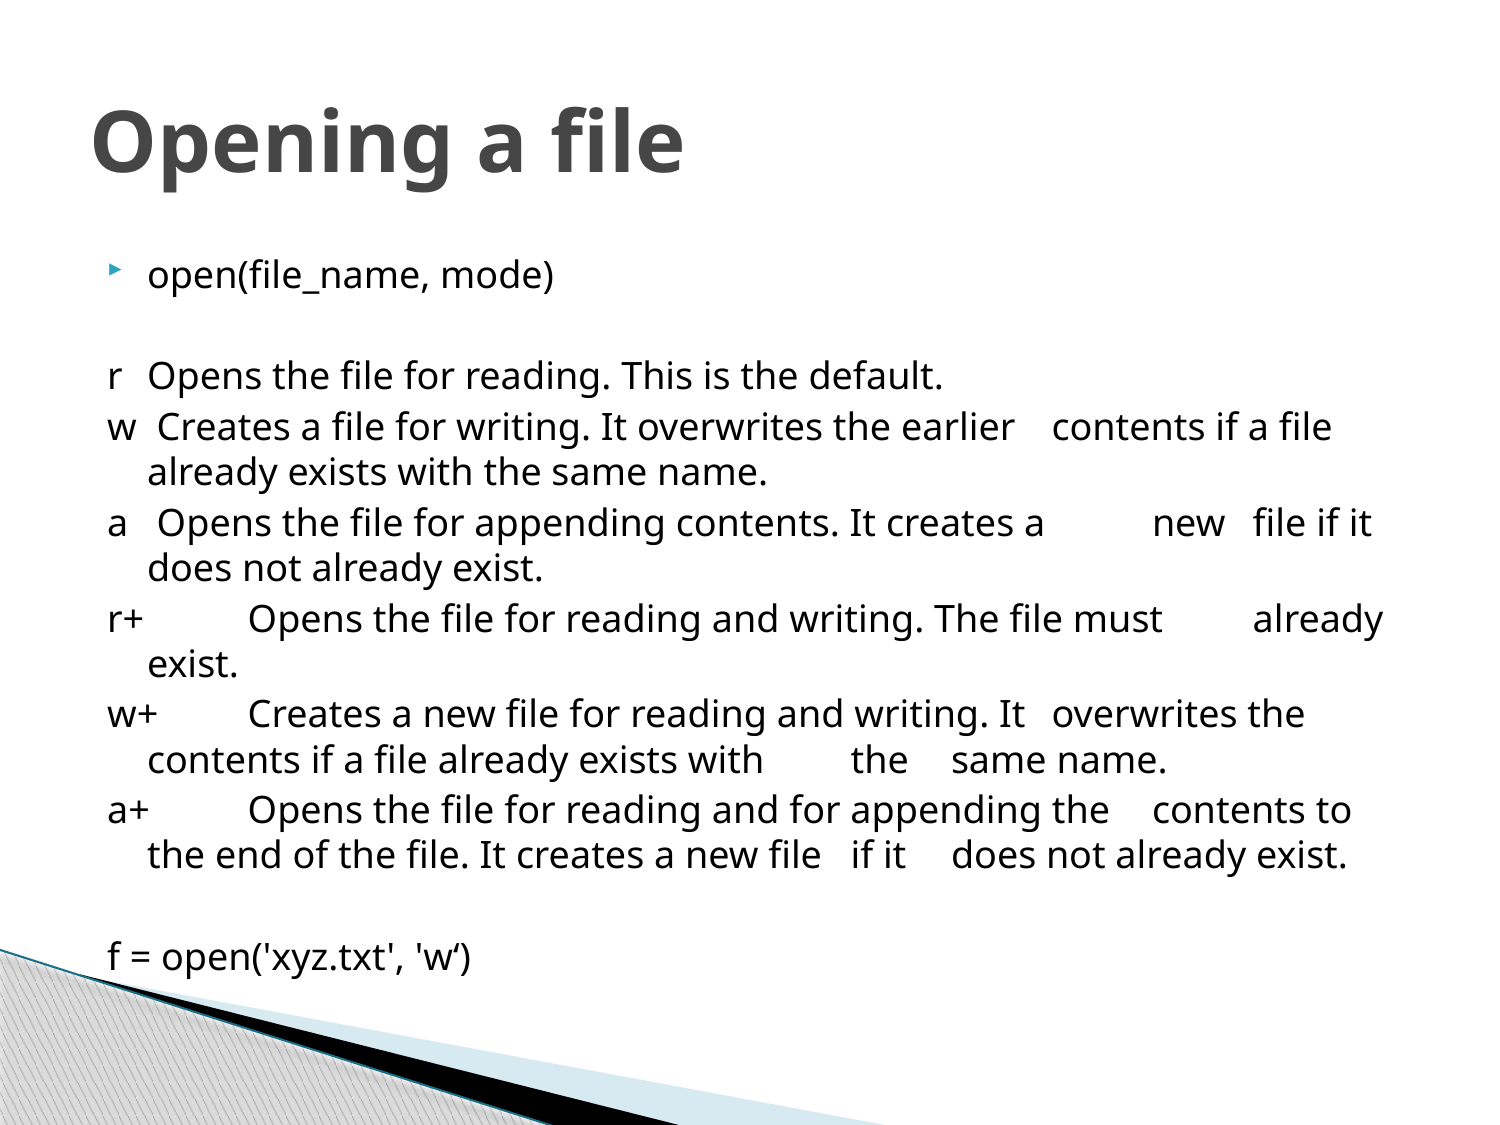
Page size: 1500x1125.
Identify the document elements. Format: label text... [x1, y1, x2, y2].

title Opening a file [75, 45, 1425, 233]
list open(file_name, mode) r Opens the file for reading. This is the default. w Creates a file for writing. It overwrites the earlier contents if a file already exists with the same name. a Opens the file for appending contents. It creates a new file if it does not already exist. r+ Opens the file for reading and writing. The file must already exist. w+ Creates a new file for reading and writing. It overwrites the contents if a file already exists with the same name. a+ Opens the file for reading and for appending the contents to the end of the file. It creates a new file if it does not already exist. f = open('xyz.txt', 'w‘) [75, 243, 1425, 986]
